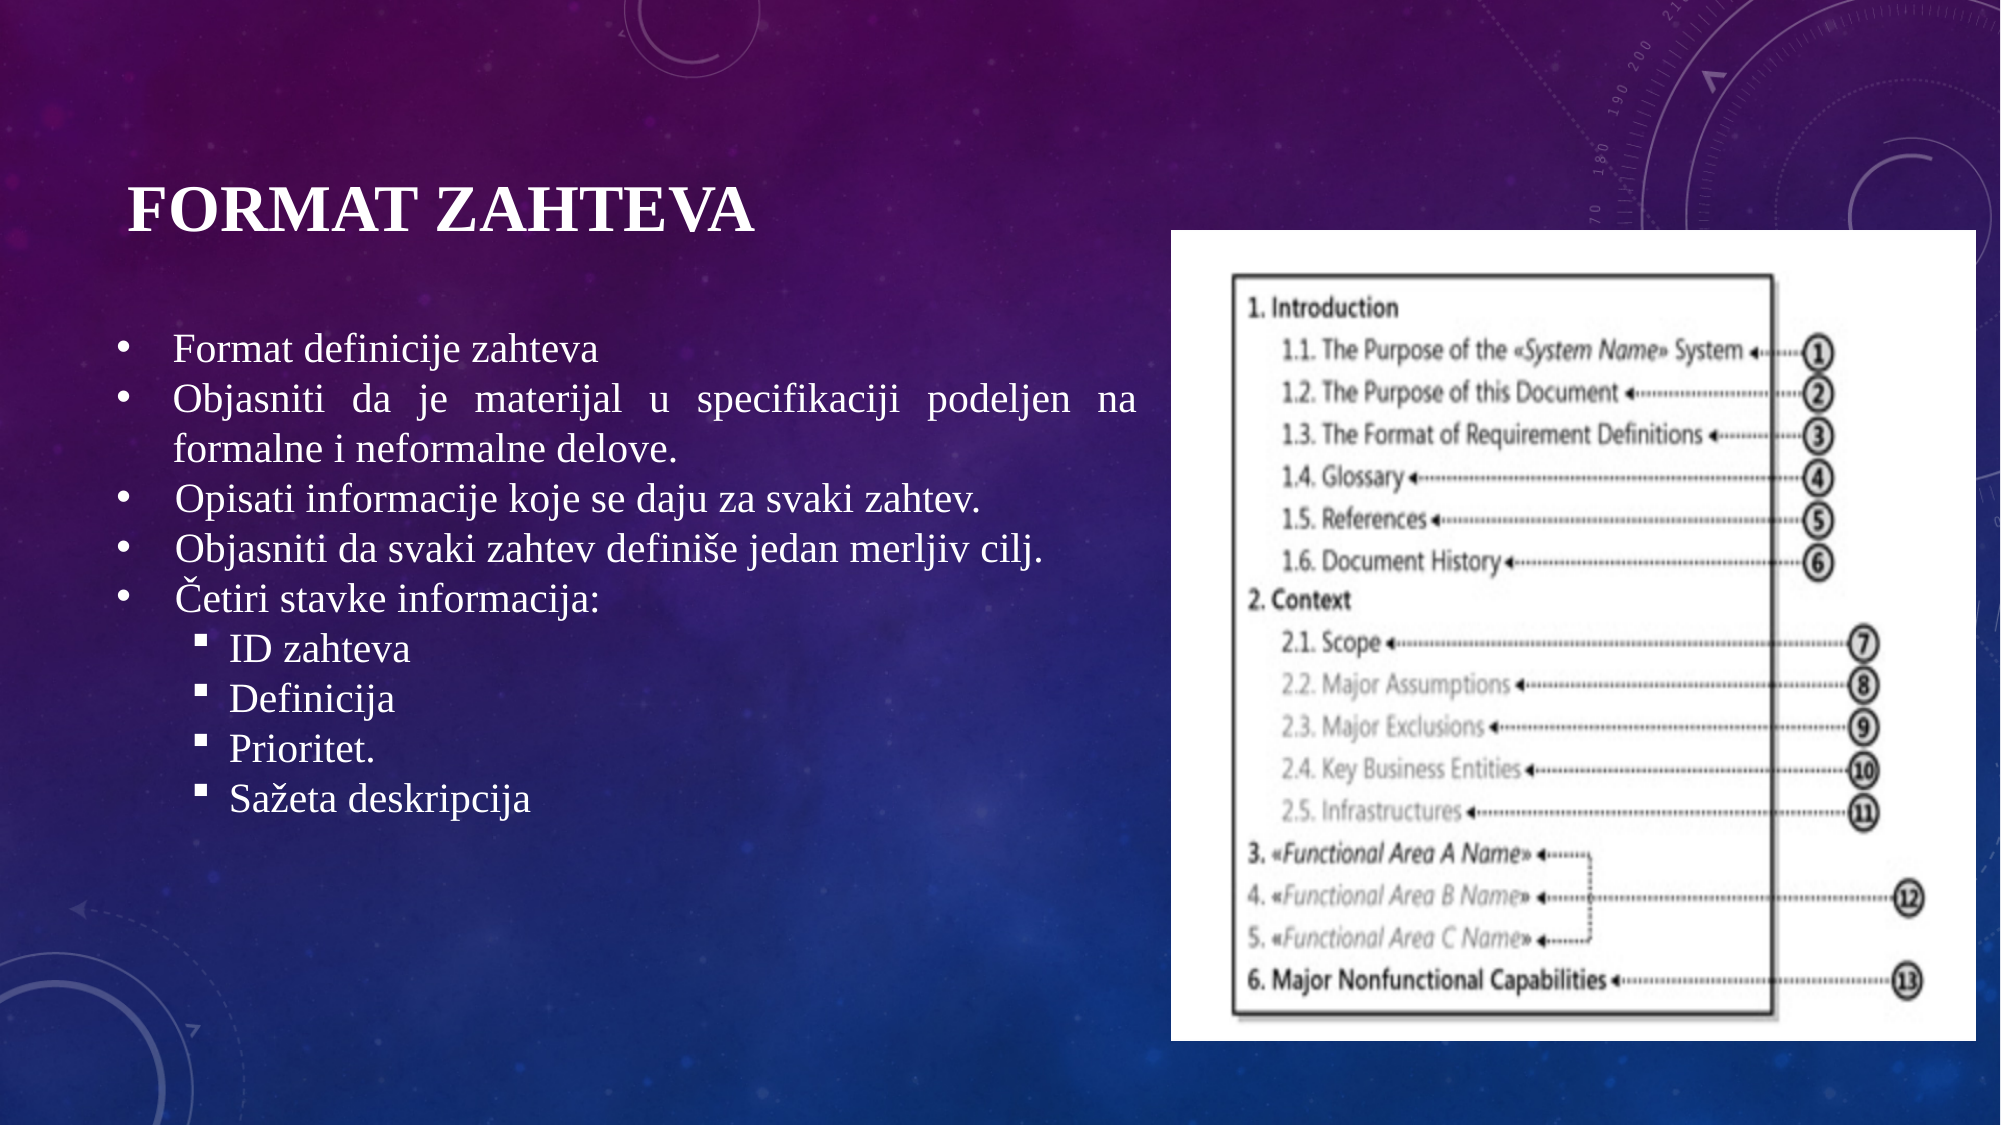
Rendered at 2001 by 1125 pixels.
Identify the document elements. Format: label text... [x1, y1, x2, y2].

picture [0, 0, 2001, 1125]
text_box Format zahteva [112, 85, 1775, 325]
text_box Format definicije zahteva Objasniti da je materijal u specifikaciji podeljen na formalne i neformalne delove. Opisati informacije koje se daju za svaki zahtev. Objasniti da svaki zahtev definiše jedan merljiv cilj. Četiri stavke informacija: ID zahteva Definicija Prioritet. Sažeta deskripcija [26, 313, 1153, 909]
